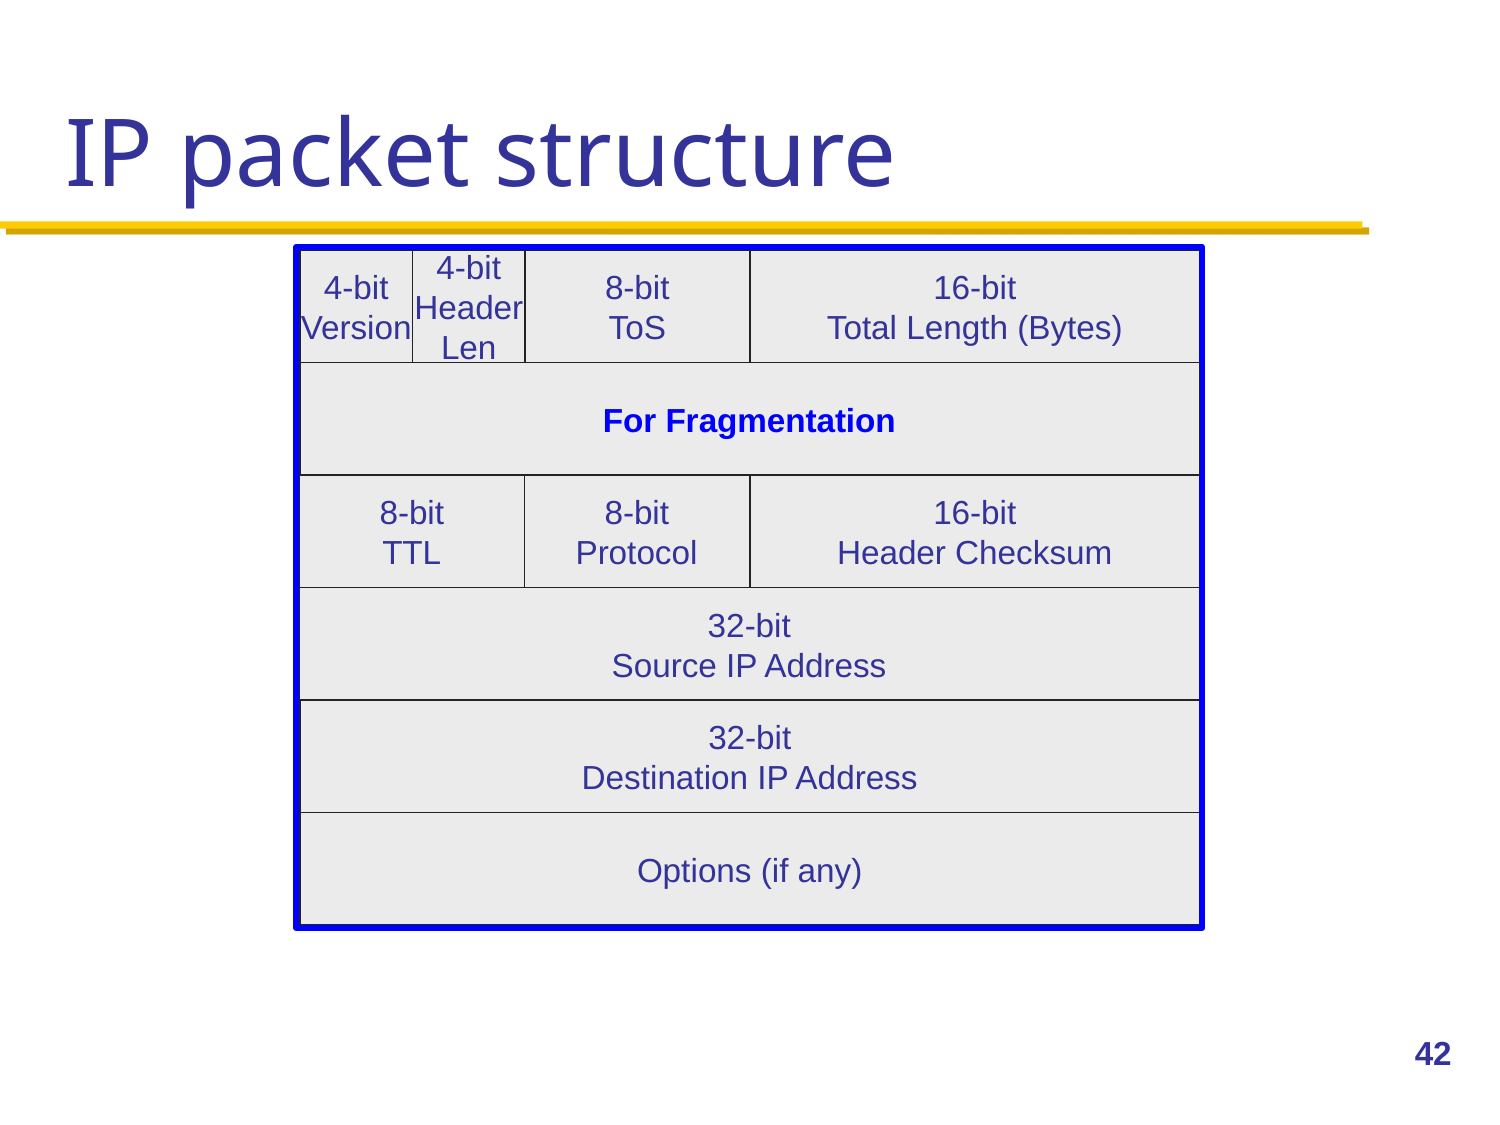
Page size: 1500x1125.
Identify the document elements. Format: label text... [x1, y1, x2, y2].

slide_number 42 [1400, 1025, 1500, 1100]
text_box [296, 246, 1203, 928]
title IP packet structure [49, 24, 1451, 213]
text_box For Fragmentation [299, 362, 1200, 475]
